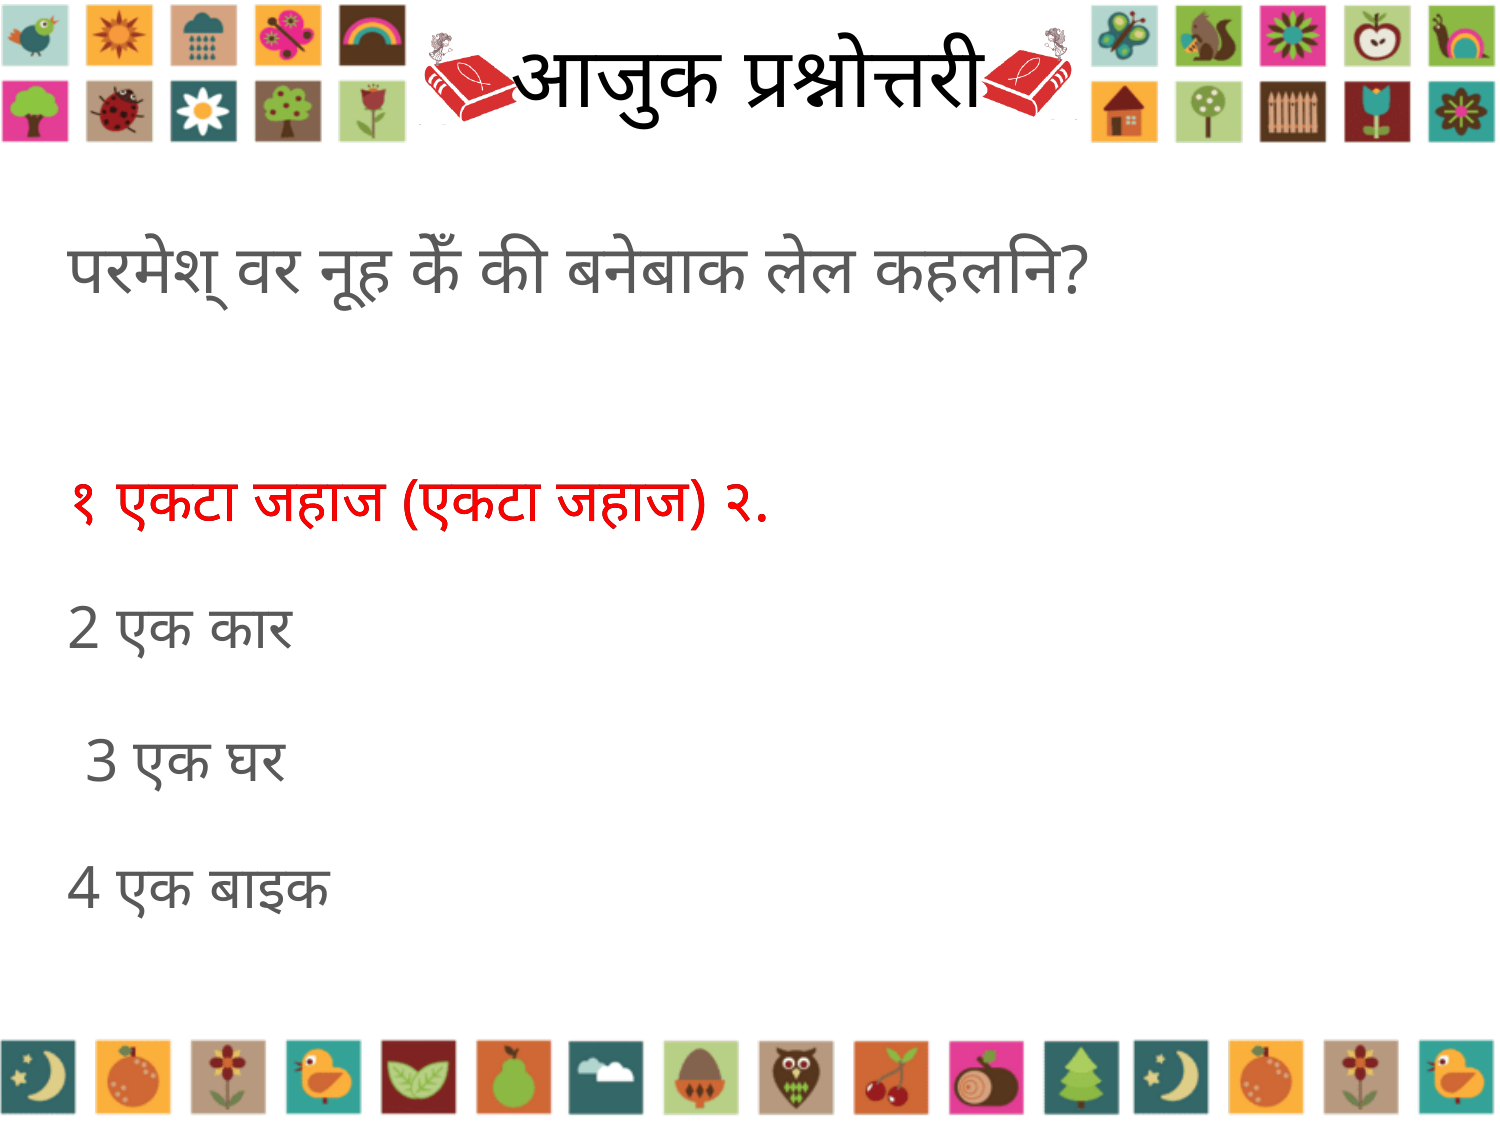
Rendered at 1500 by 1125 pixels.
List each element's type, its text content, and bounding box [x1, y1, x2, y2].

text_box 4 एक बाइक [53, 842, 1483, 928]
text_box १ एकटा जहाज (एकटा जहाज) २. [53, 456, 1483, 541]
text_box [0, 1028, 1500, 1118]
text_box 2 एक कार [53, 582, 1436, 668]
text_box आजुक प्रश्नोत्तरी [547, 16, 1078, 131]
text_box परमेश् वर नूह केँ की बनेबाक लेल कहलनि? [53, 219, 1436, 315]
text_box 3 एक घर [70, 716, 1500, 801]
picture [0, 3, 550, 150]
picture [950, 3, 1500, 150]
